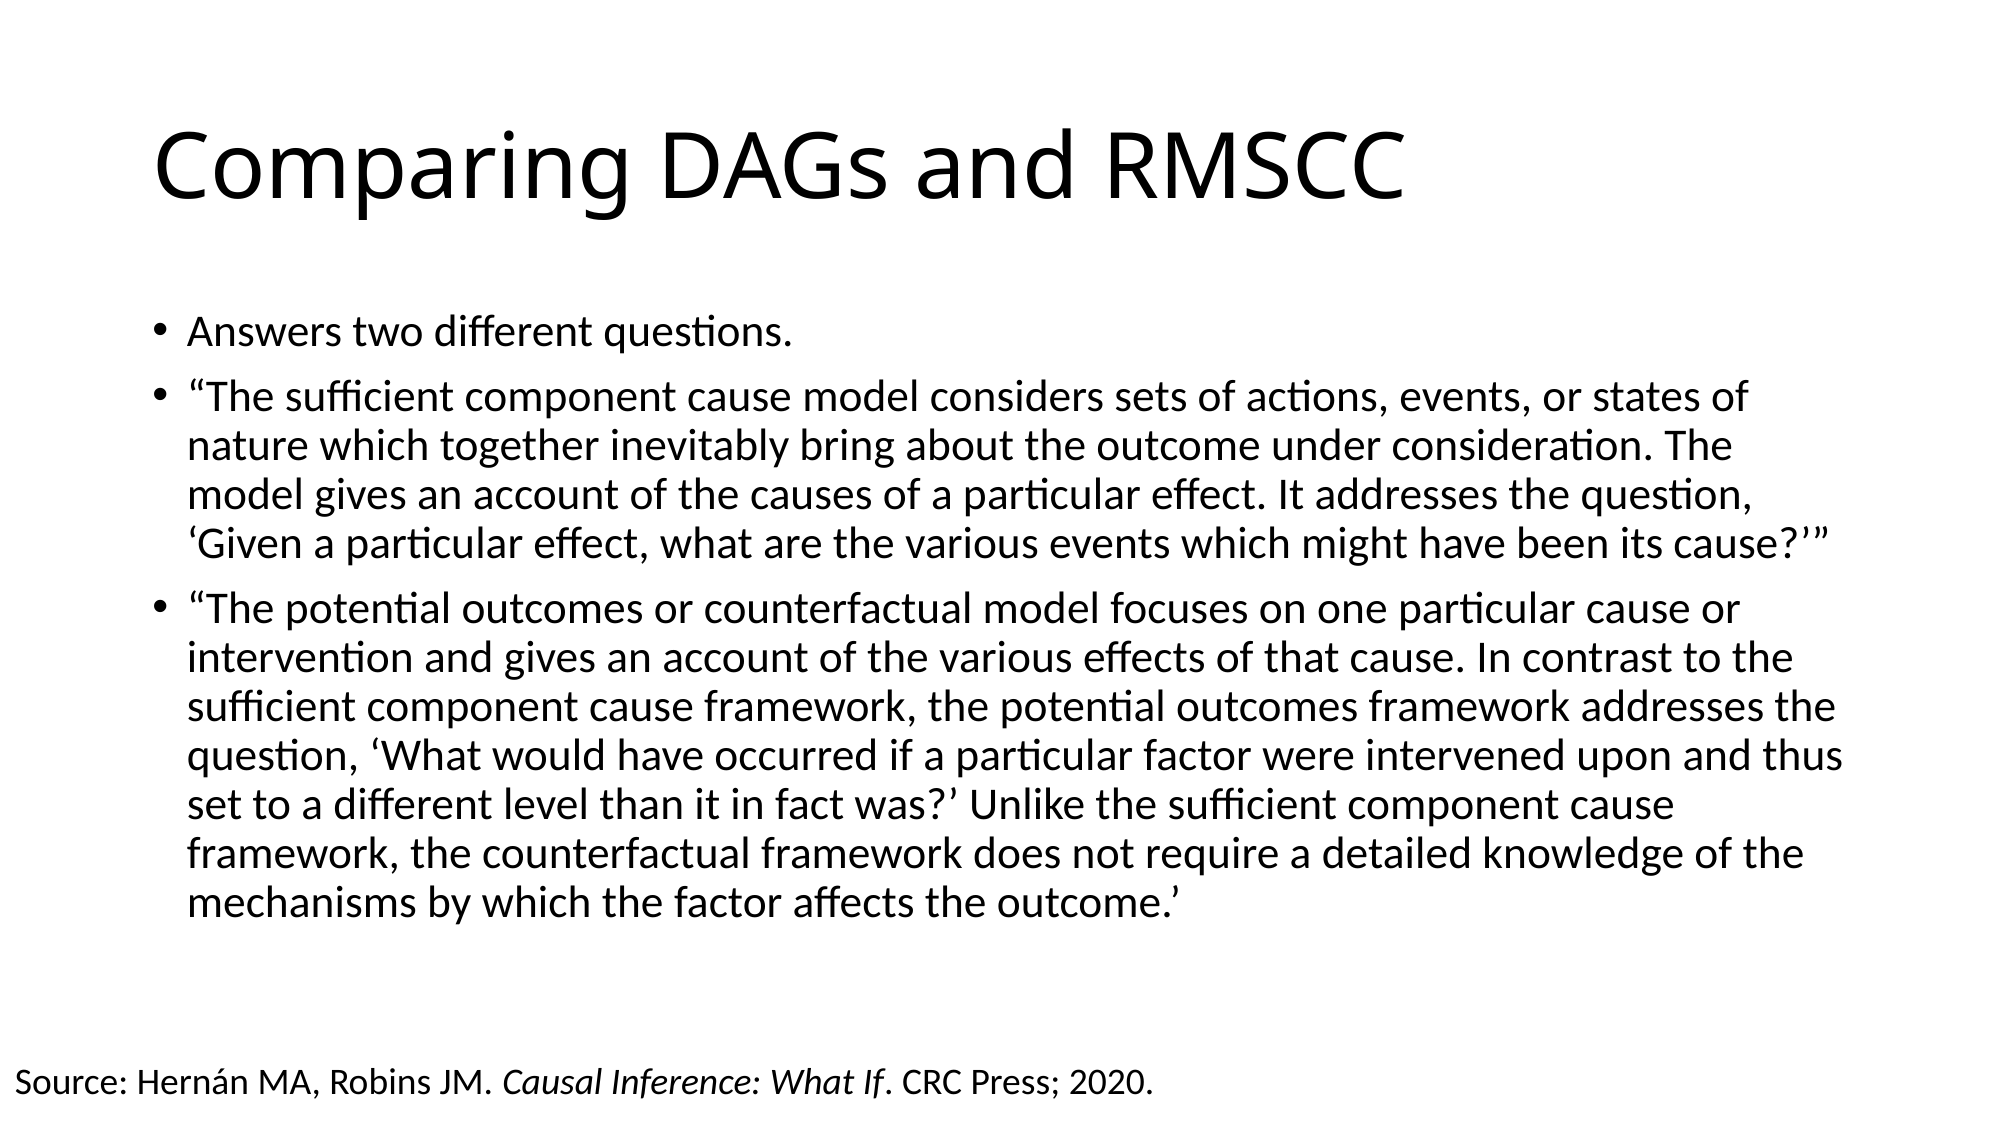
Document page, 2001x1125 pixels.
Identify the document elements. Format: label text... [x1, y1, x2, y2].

list Answers two different questions. “The sufficient component cause model considers sets of actions, events, or states of nature which together inevitably bring about the outcome under consideration. The model gives an account of the causes of a particular effect. It addresses the question, ‘Given a particular effect, what are the various events which might have been its cause?’” “The potential outcomes or counterfactual model focuses on one particular cause or intervention and gives an account of the various effects of that cause. In contrast to the sufficient component cause framework, the potential outcomes framework addresses the question, ‘What would have occurred if a particular factor were intervened upon and thus set to a different level than it in fact was?’ Unlike the sufficient component cause framework, the counterfactual framework does not require a detailed knowledge of the mechanisms by which the factor affects the outcome.’ [137, 299, 1863, 1014]
title Comparing DAGs and RMSCC [137, 59, 1863, 278]
text_box Source: Hernán MA, Robins JM. Causal Inference: What If. CRC Press; 2020. [0, 1049, 1486, 1109]
